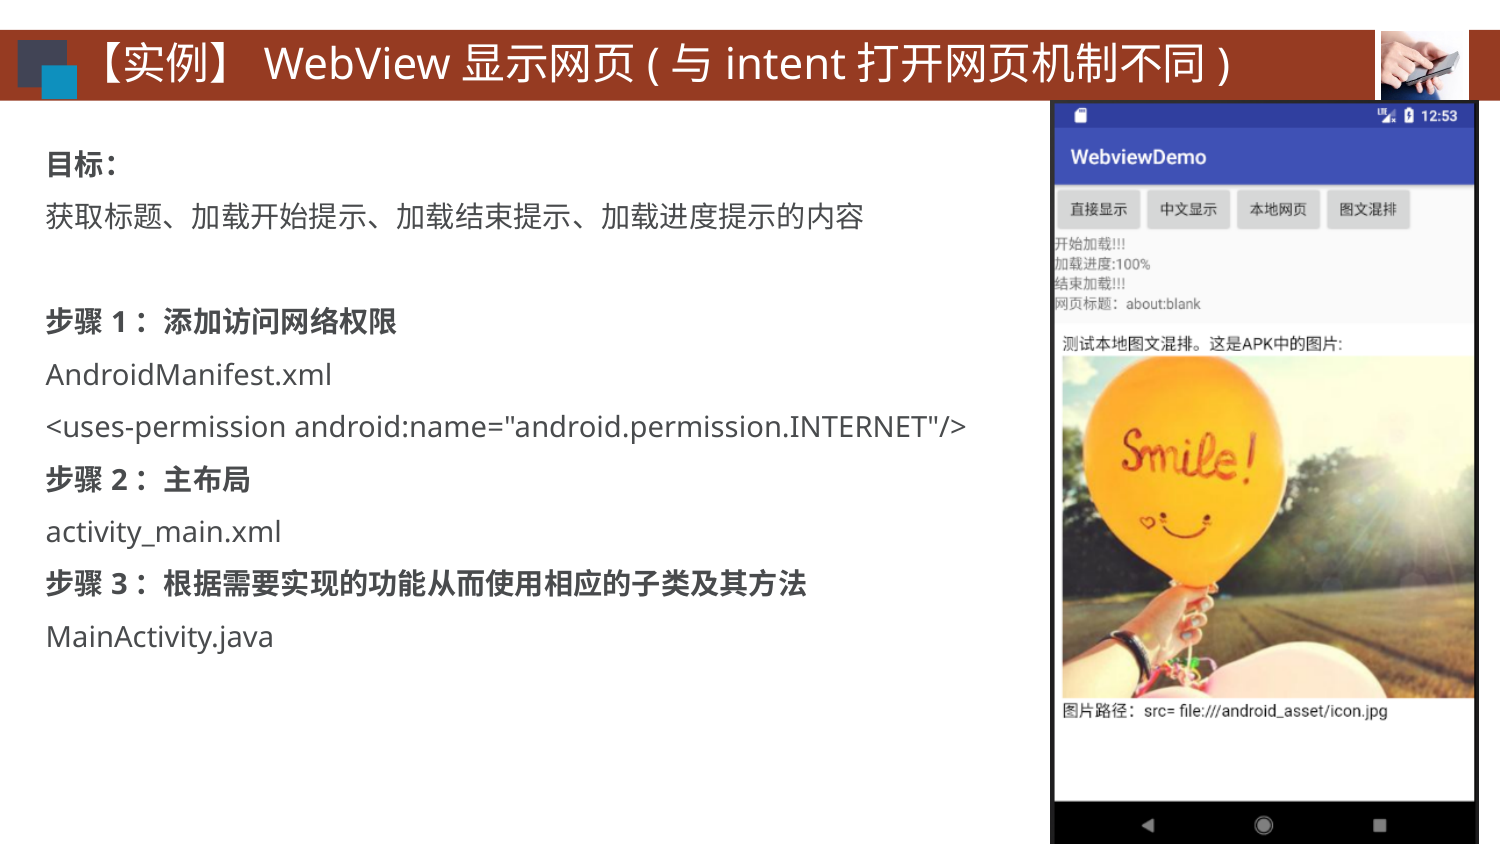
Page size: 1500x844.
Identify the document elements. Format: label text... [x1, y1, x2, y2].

picture [1050, 100, 1479, 844]
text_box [17, 40, 77, 100]
text_box 目标： 获取标题、加载开始提示、加载结束提示、加载进度提示的内容 步骤1：添加访问网络权限 AndroidManifest.xml <uses-permission android:name="android.permission.INTERNET"/> 步骤2：主布局 activity_main.xml 步骤3：根据需要实现的功能从而使用相应的子类及其方法 MainActivity.java [30, 121, 983, 661]
title 【实例】WebView显示网页(与intent打开网页机制不同) [63, 29, 1479, 101]
